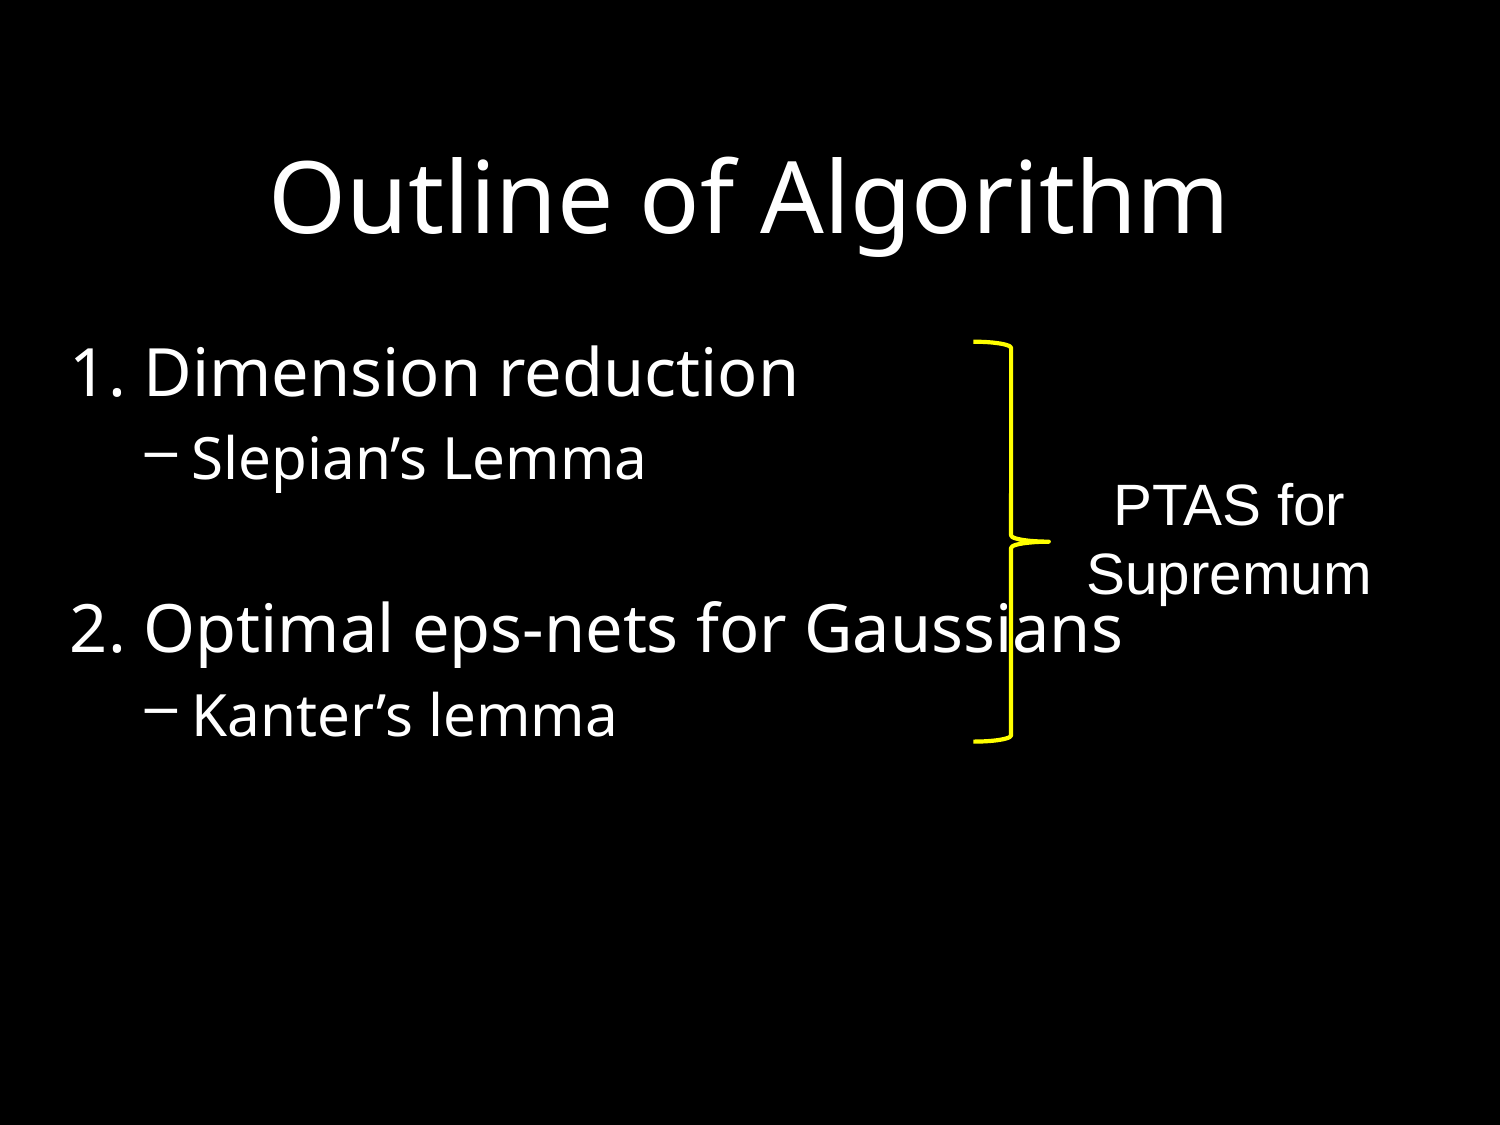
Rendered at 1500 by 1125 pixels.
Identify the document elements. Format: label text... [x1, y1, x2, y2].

list 1. Dimension reduction Slepian’s Lemma 2. Optimal eps-nets for Gaussians Kanter’s lemma [54, 322, 1317, 998]
title Outline of Algorithm [112, 99, 1388, 288]
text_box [973, 341, 1472, 742]
